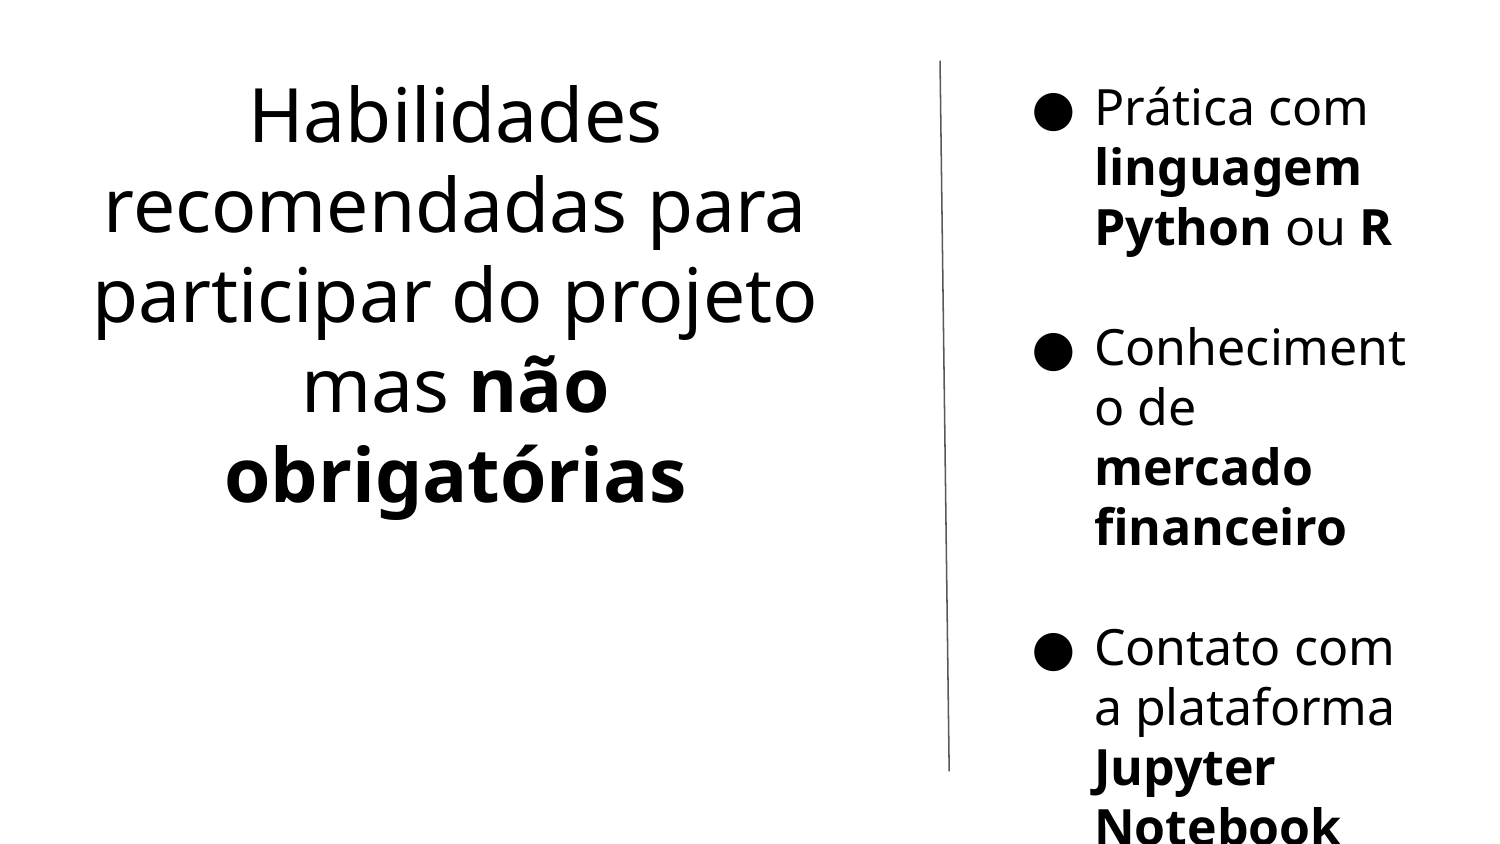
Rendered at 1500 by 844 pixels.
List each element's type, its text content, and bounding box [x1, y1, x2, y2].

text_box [939, 60, 950, 772]
text_box Prática com linguagem Python ou R Conhecimento de mercado financeiro Contato com a plataforma Jupyter Notebook [1004, 60, 1440, 621]
title Habilidades recomendadas para participar do projeto mas não obrigatórias [51, 91, 860, 773]
